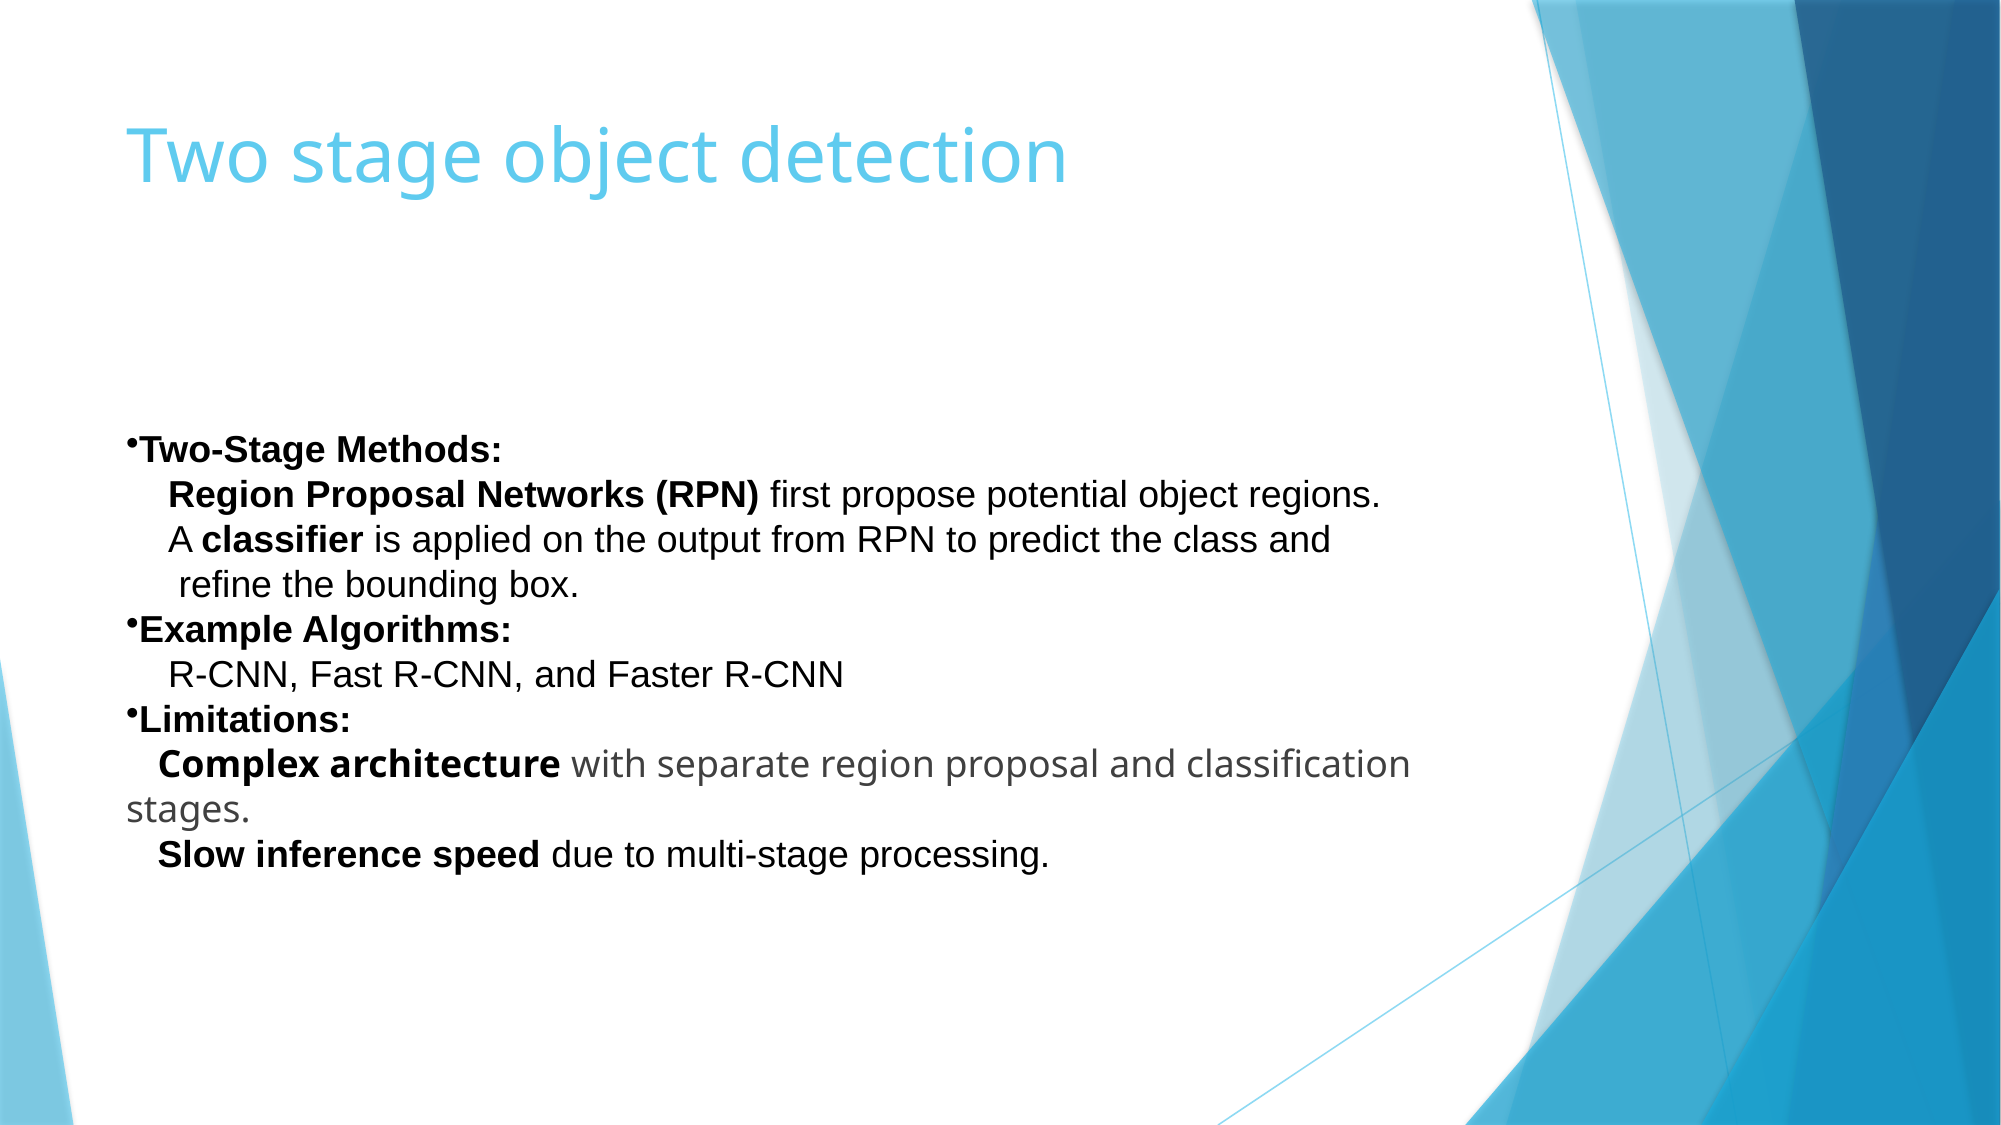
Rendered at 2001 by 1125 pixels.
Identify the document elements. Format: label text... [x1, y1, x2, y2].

title Two stage object detection [111, 99, 1522, 317]
list Two-Stage Methods: Region Proposal Networks (RPN) first propose potential object regions. A classifier is applied on the output from RPN to predict the class and refine the bounding box. Example Algorithms: R-CNN, Fast R-CNN, and Faster R-CNN Limitations: Complex architecture with separate region proposal and classification stages. Slow inference speed due to multi-stage processing. [111, 346, 1512, 1000]
